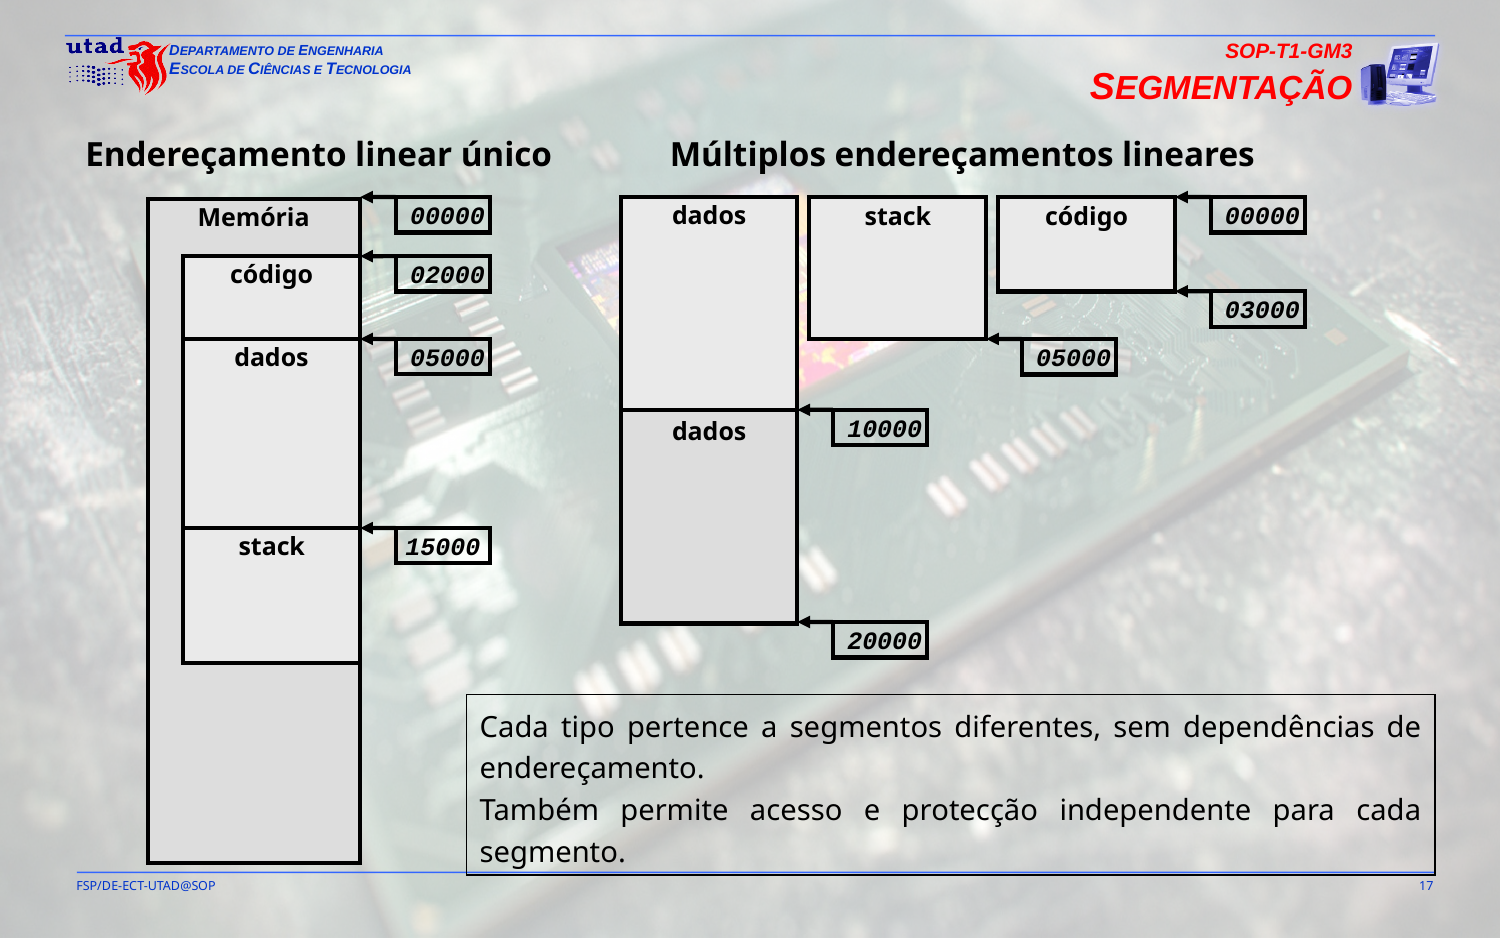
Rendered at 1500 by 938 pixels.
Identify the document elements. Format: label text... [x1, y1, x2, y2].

picture [1352, 33, 1447, 115]
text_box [64, 125, 574, 864]
text_box Cada tipo pertence a segmentos diferentes, sem dependências de endereçamento. Também permite acesso e protecção independente para cada segmento. [466, 694, 1435, 876]
picture [64, 35, 172, 97]
title SOP-T1-GM3 SEGMENTAÇÃO [493, 31, 1365, 103]
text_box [620, 125, 1306, 658]
